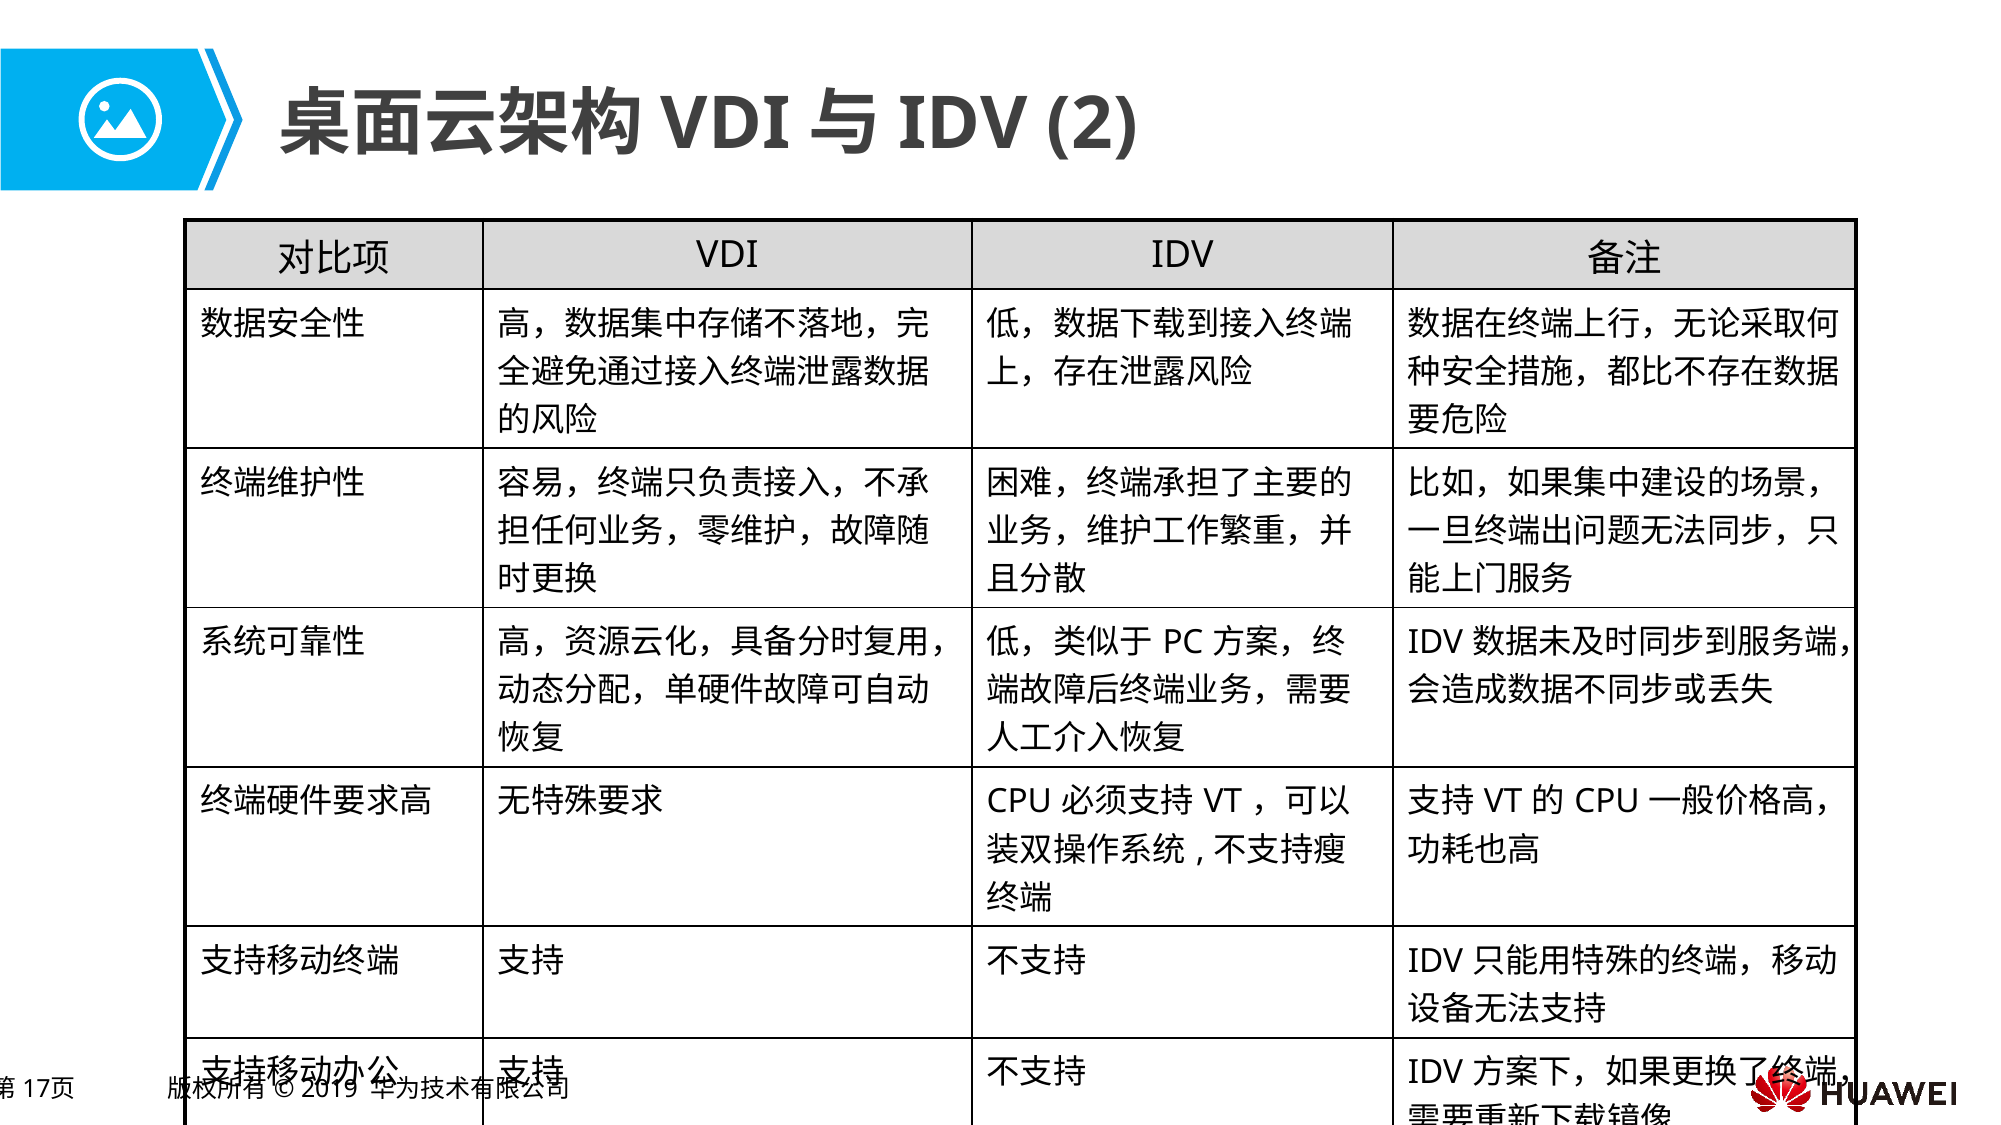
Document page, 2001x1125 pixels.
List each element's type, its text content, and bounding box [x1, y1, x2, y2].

table_cell 终端维护性 [187, 449, 482, 607]
table_cell 终端硬件要求高 [187, 768, 482, 925]
table_cell 低，类似于PC方案，终端故障后终端业务，需要人工介入恢复 [973, 608, 1392, 766]
table_cell 支持 [484, 927, 971, 1037]
table_cell IDV只能用特殊的终端，移动设备无法支持 [1394, 927, 1854, 1037]
table_header IDV [973, 222, 1392, 288]
table_cell 无特殊要求 [484, 768, 971, 925]
table_cell 系统可靠性 [187, 608, 482, 766]
table_cell 高，资源云化，具备分时复用，动态分配，单硬件故障可自动恢复 [484, 608, 971, 766]
table_cell 不支持 [973, 1039, 1392, 1125]
table_cell 低，数据下载到接入终端上，存在泄露风险 [973, 290, 1392, 447]
table_cell 高，数据集中存储不落地，完全避免通过接入终端泄露数据的风险 [484, 290, 971, 447]
title 桌面云架构VDI与IDV (2) [261, 67, 1875, 173]
table_header VDI [484, 222, 971, 288]
table_cell 困难，终端承担了主要的业务，维护工作繁重，并且分散 [973, 449, 1392, 607]
table_cell 不支持 [973, 927, 1392, 1037]
table_header 备注 [1394, 222, 1854, 288]
table_cell 支持VT的CPU一般价格高，功耗也高 [1394, 768, 1854, 925]
table_cell 支持移动终端 [187, 927, 482, 1037]
table_cell IDV方案下，如果更换了终端，需要重新下载镜像 [1394, 1039, 1854, 1125]
table_cell 比如，如果集中建设的场景，一旦终端出问题无法同步，只能上门服务 [1394, 449, 1854, 607]
table_cell 支持 [484, 1039, 971, 1125]
table_cell 数据在终端上行，无论采取何种安全措施，都比不存在数据要危险 [1394, 290, 1854, 447]
table_cell 支持移动办公 [187, 1039, 482, 1125]
table_cell 容易，终端只负责接入，不承担任何业务，零维护，故障随时更换 [484, 449, 971, 607]
table_cell 数据安全性 [187, 290, 482, 447]
table_cell IDV数据未及时同步到服务端，会造成数据不同步或丢失 [1394, 608, 1854, 766]
picture [1858, 1066, 1956, 1112]
table_header 对比项 [187, 222, 482, 288]
table_cell CPU必须支持VT，可以装双操作系统,不支持瘦终端 [973, 768, 1392, 925]
